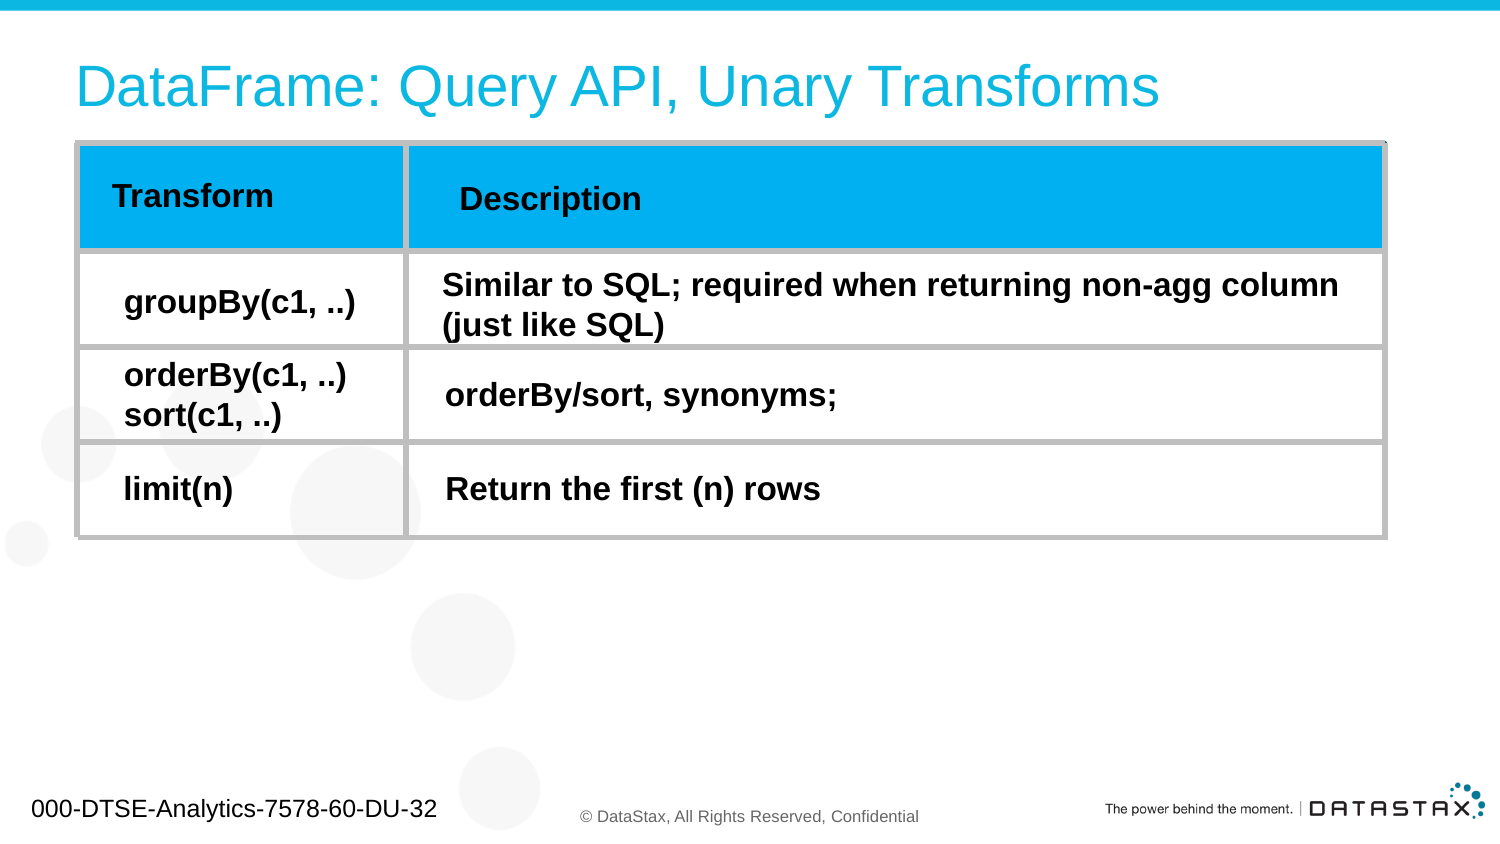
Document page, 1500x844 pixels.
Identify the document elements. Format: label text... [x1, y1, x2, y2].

text_box limit(n) [108, 459, 249, 515]
text_box orderBy(c1, ..) sort(c1, ..) [108, 356, 363, 441]
text_box Return the first (n) rows [430, 459, 837, 515]
text_box orderBy/sort, synonyms; [430, 365, 863, 421]
text_box Similar to SQL; required when returning non-agg column (just like SQL) [427, 260, 1370, 346]
text_box Description [444, 169, 658, 224]
text_box Transform [97, 167, 290, 222]
title DataFrame: Query API, Unary Transforms [75, 44, 1425, 135]
text_box [82, 150, 401, 248]
slide_number 000-DTSE-Analytics-7578-60-DU-32 [16, 785, 720, 831]
text_box groupBy(c1, ..) [109, 272, 372, 327]
picture [1090, 767, 1500, 834]
text_box [411, 150, 1380, 248]
